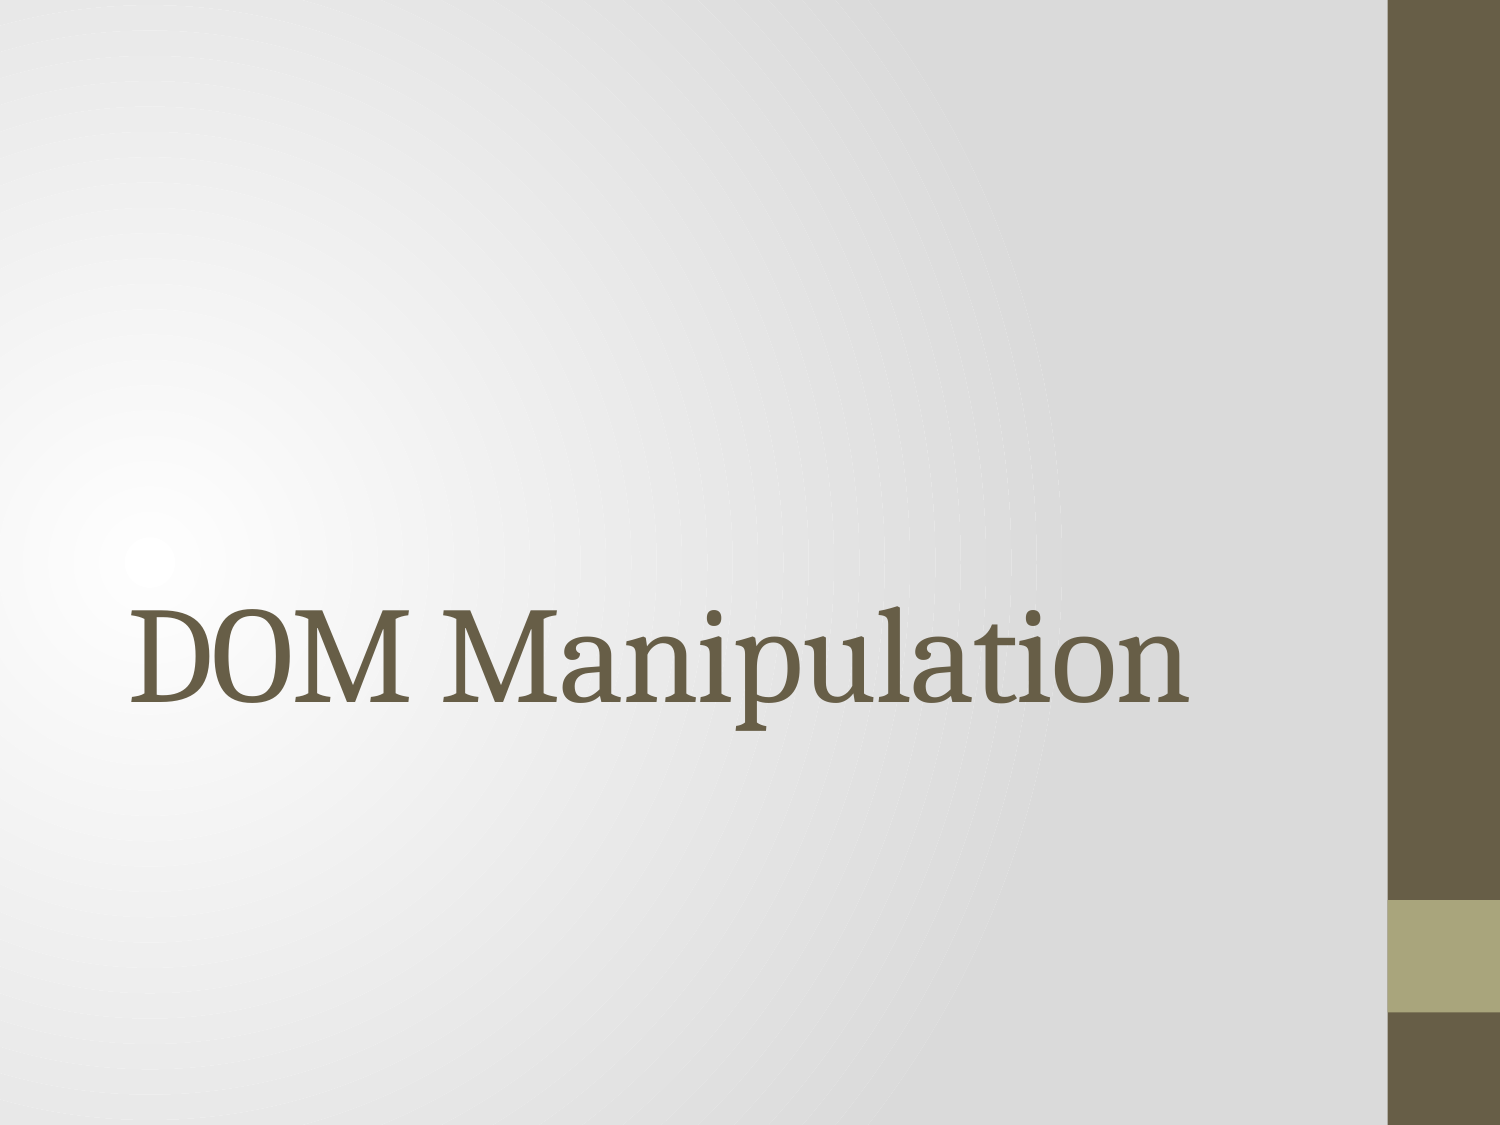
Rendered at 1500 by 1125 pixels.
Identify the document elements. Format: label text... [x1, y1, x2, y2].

title DOM Manipulation [112, 312, 1350, 738]
